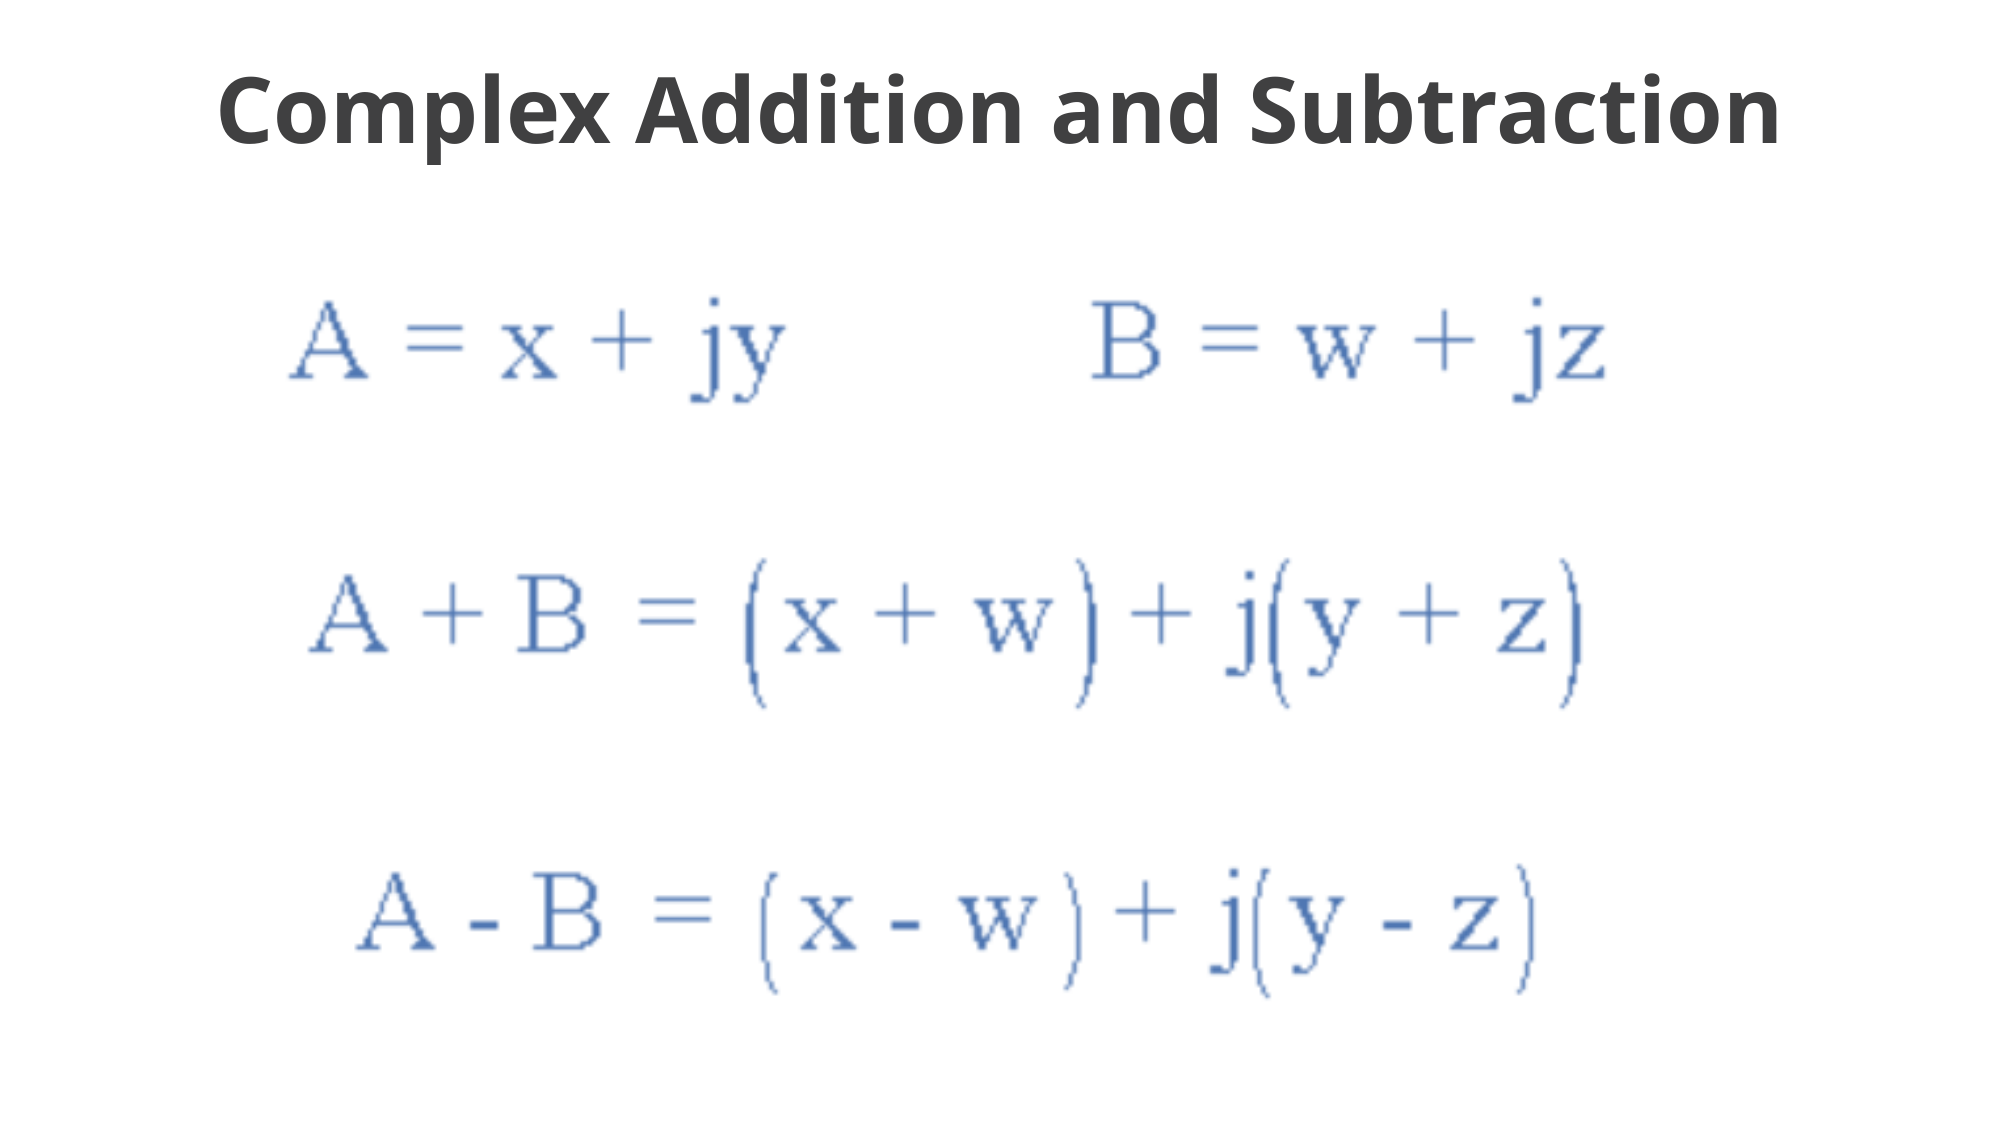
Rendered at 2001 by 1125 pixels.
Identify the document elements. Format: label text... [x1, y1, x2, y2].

title Complex Addition and Subtraction [137, 59, 1863, 278]
picture [193, 253, 1749, 1079]
